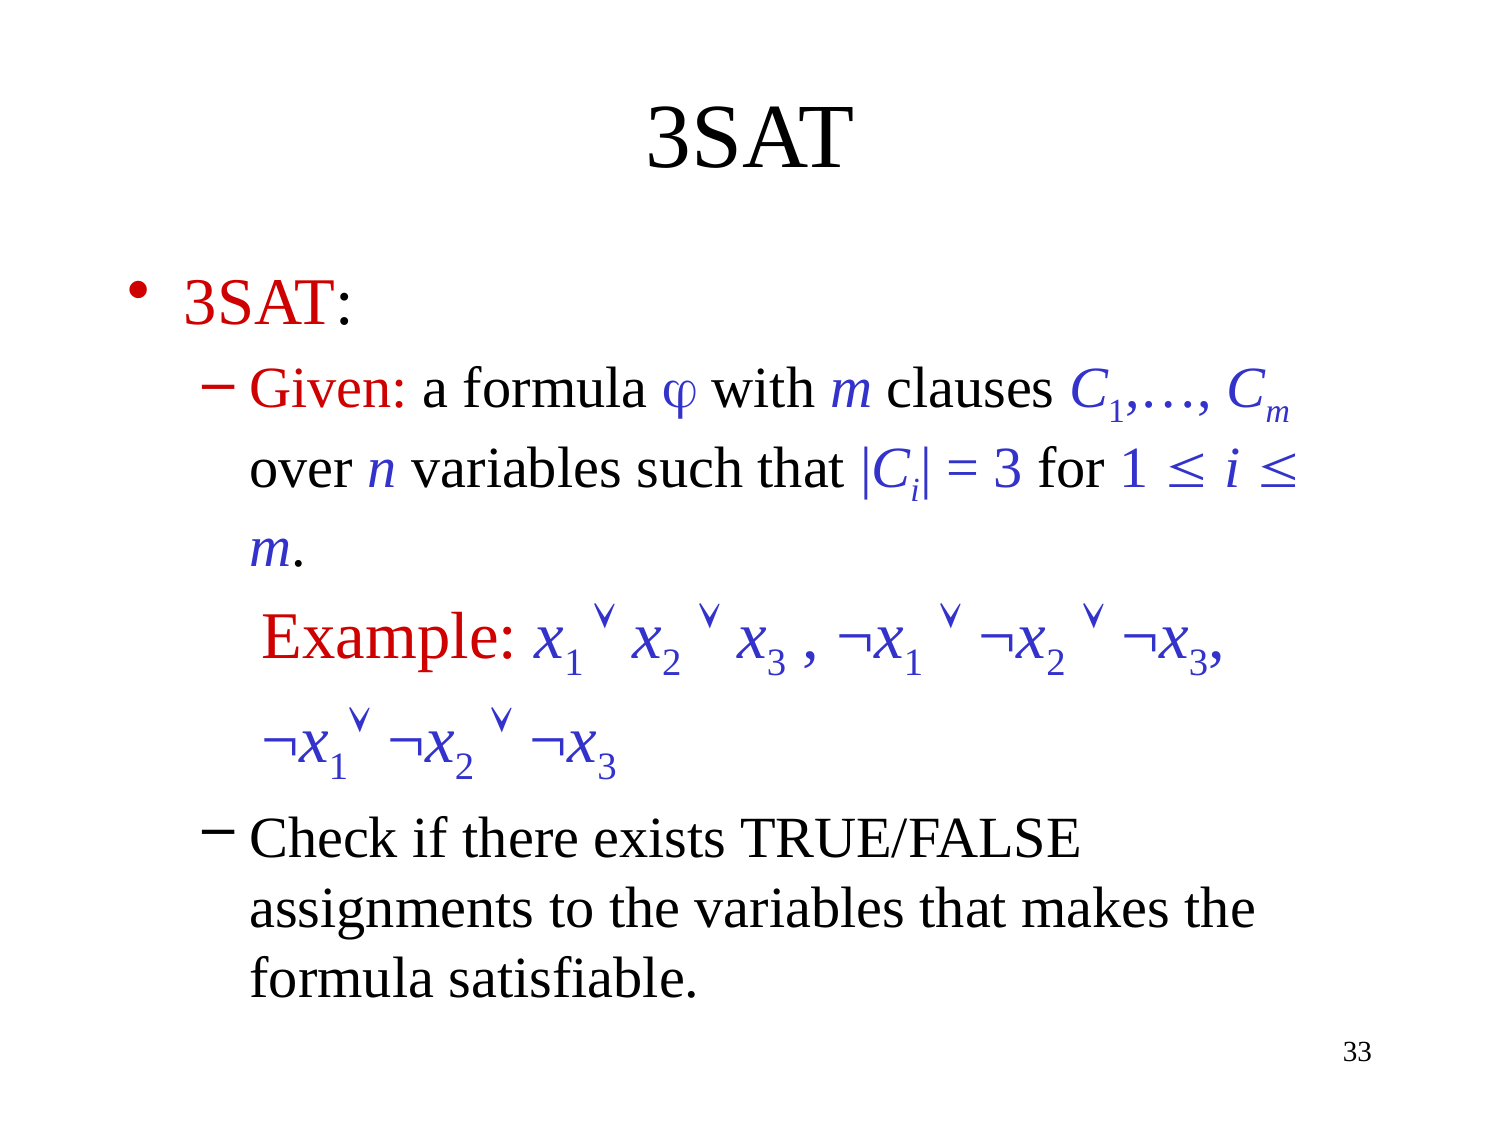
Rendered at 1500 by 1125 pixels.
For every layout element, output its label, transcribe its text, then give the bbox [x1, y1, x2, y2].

list 3SAT: Given: a formula  with m clauses C1,…, Cm over n variables such that |Ci| = 3 for 1  i  m. Example: x1  x2  x3 , ¬x1  ¬x2  ¬x3, ¬x1 ¬x2  ¬x3 Check if there exists TRUE/FALSE assignments to the variables that makes the formula satisfiable. [112, 249, 1388, 1001]
slide_number 33 [1074, 1024, 1388, 1101]
title 3SAT [112, 37, 1388, 226]
